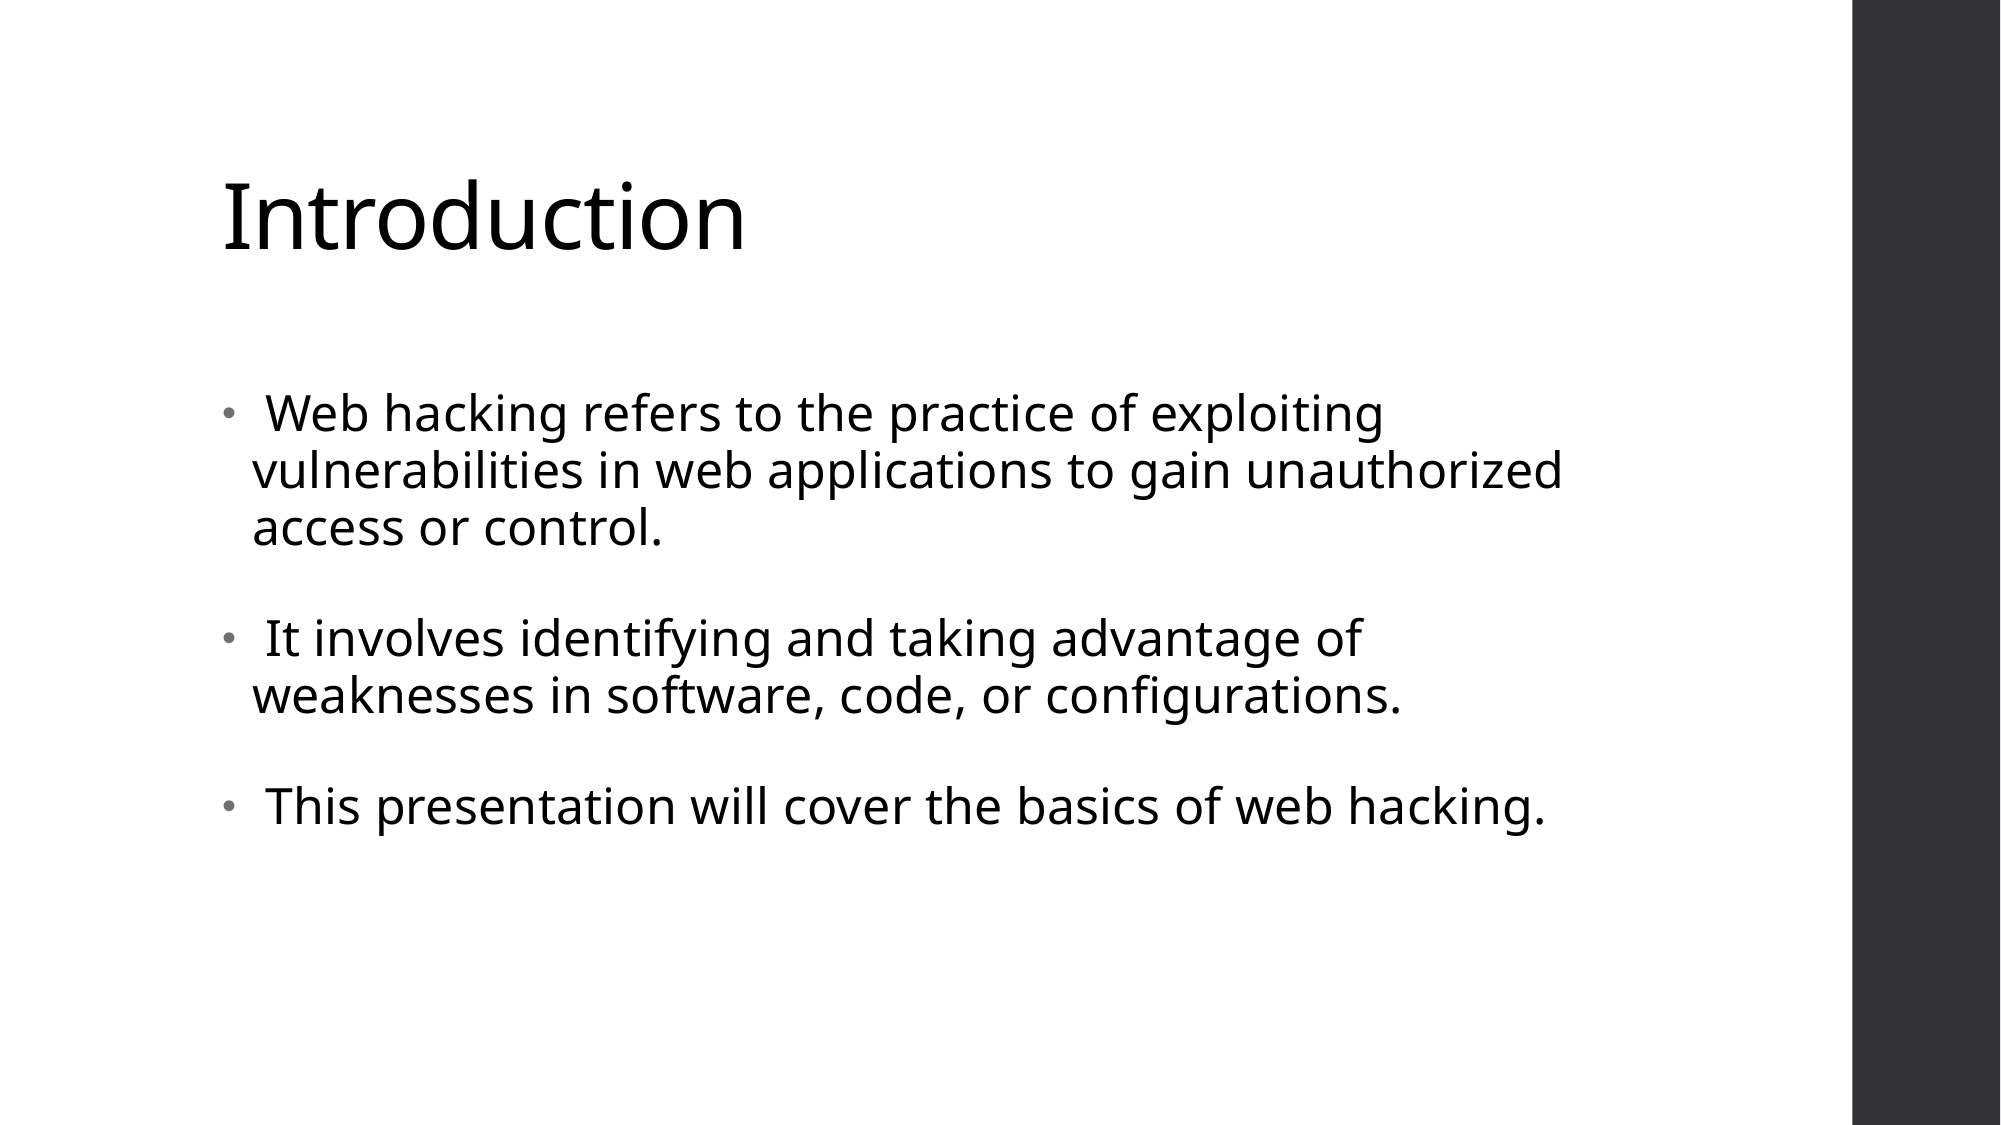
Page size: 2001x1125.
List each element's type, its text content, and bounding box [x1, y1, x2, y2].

list Web hacking refers to the practice of exploiting vulnerabilities in web applications to gain unauthorized access or control. It involves identifying and taking advantage of weaknesses in software, code, or configurations. This presentation will cover the basics of web hacking. [206, 299, 1617, 1014]
title Introduction [206, 60, 1797, 278]
